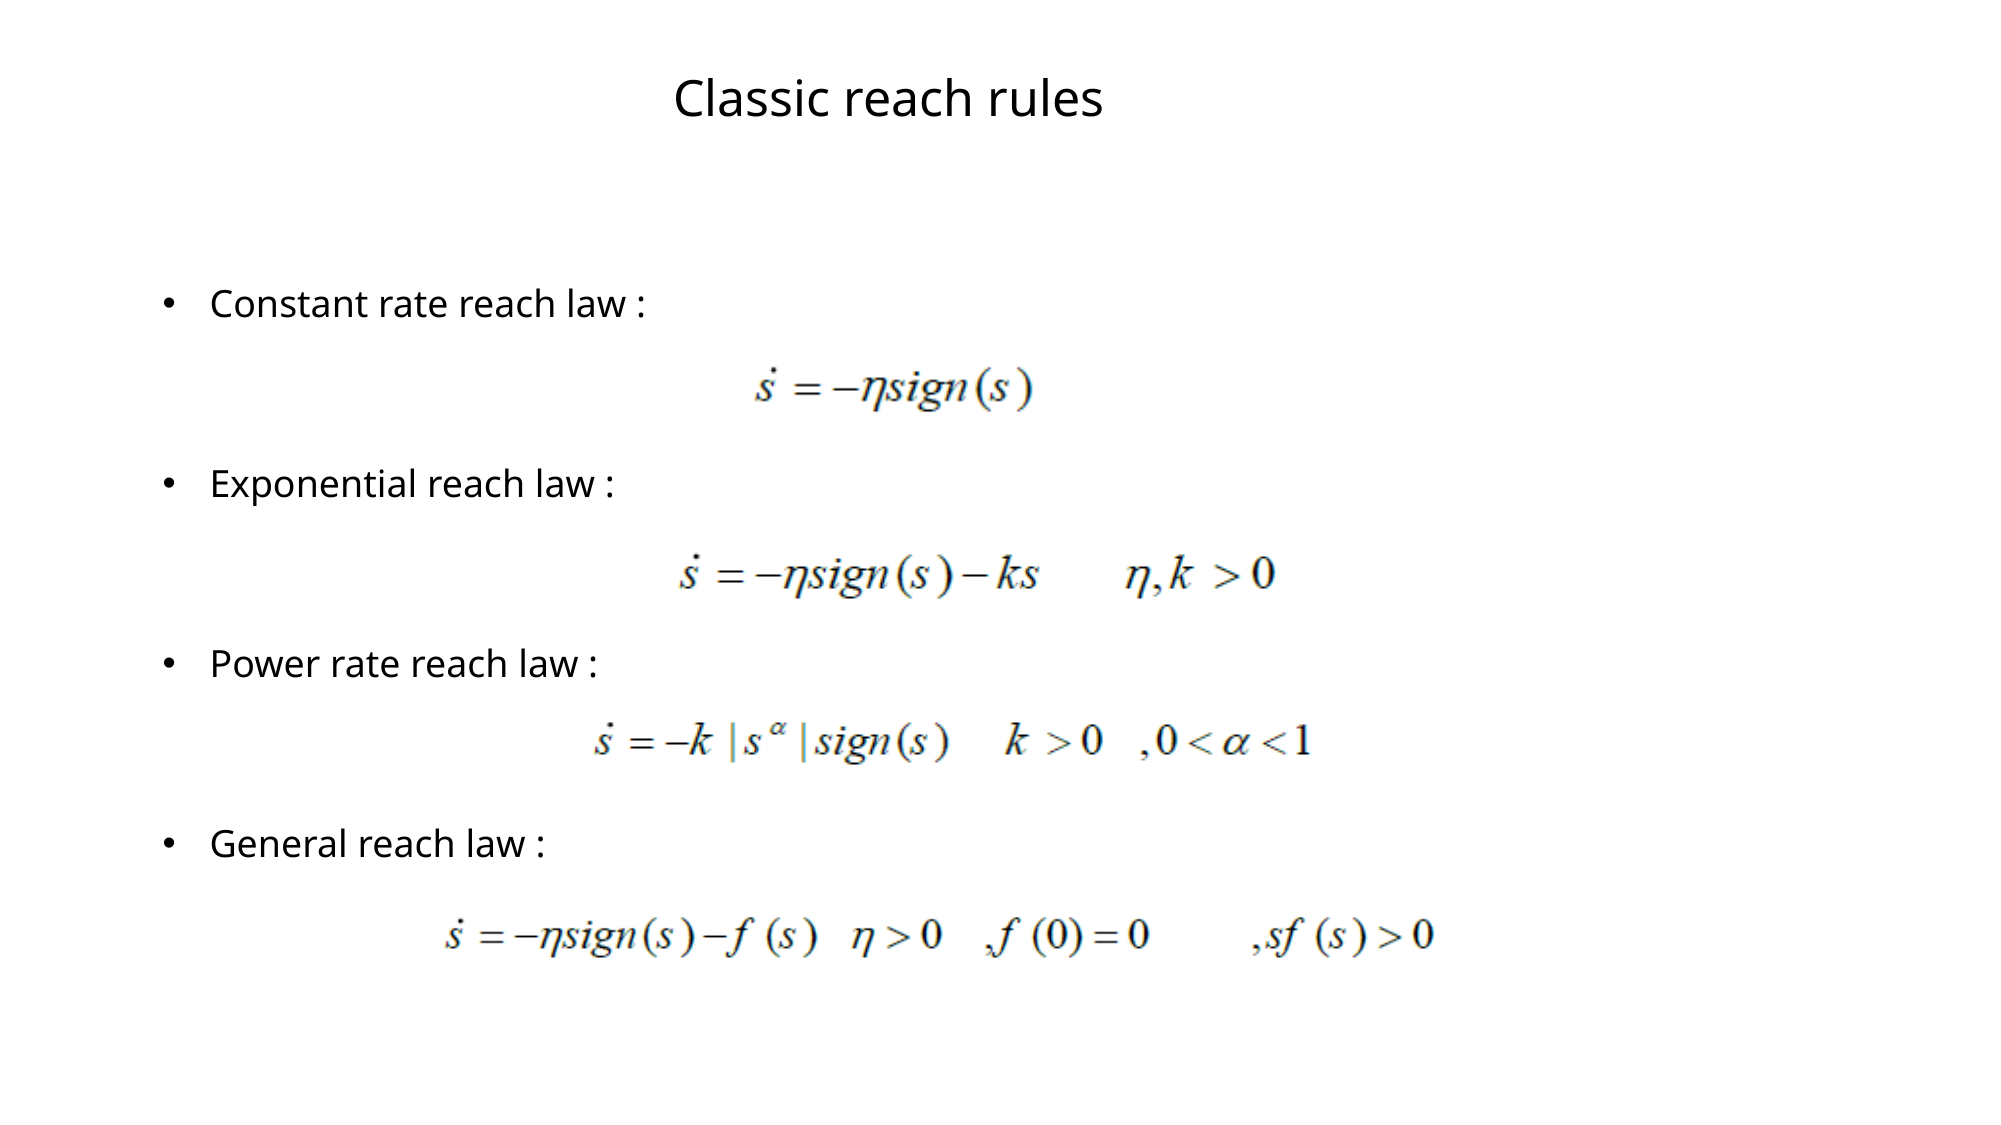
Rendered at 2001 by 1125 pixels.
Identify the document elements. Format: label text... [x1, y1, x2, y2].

picture [582, 709, 1325, 783]
picture [434, 905, 1441, 967]
text_box Constant rate reach law : Exponential reach law : Power rate reach law : General reach law : [147, 272, 1761, 1008]
picture [673, 537, 1286, 611]
text_box Classic reach rules [658, 59, 1249, 135]
picture [745, 353, 1043, 429]
